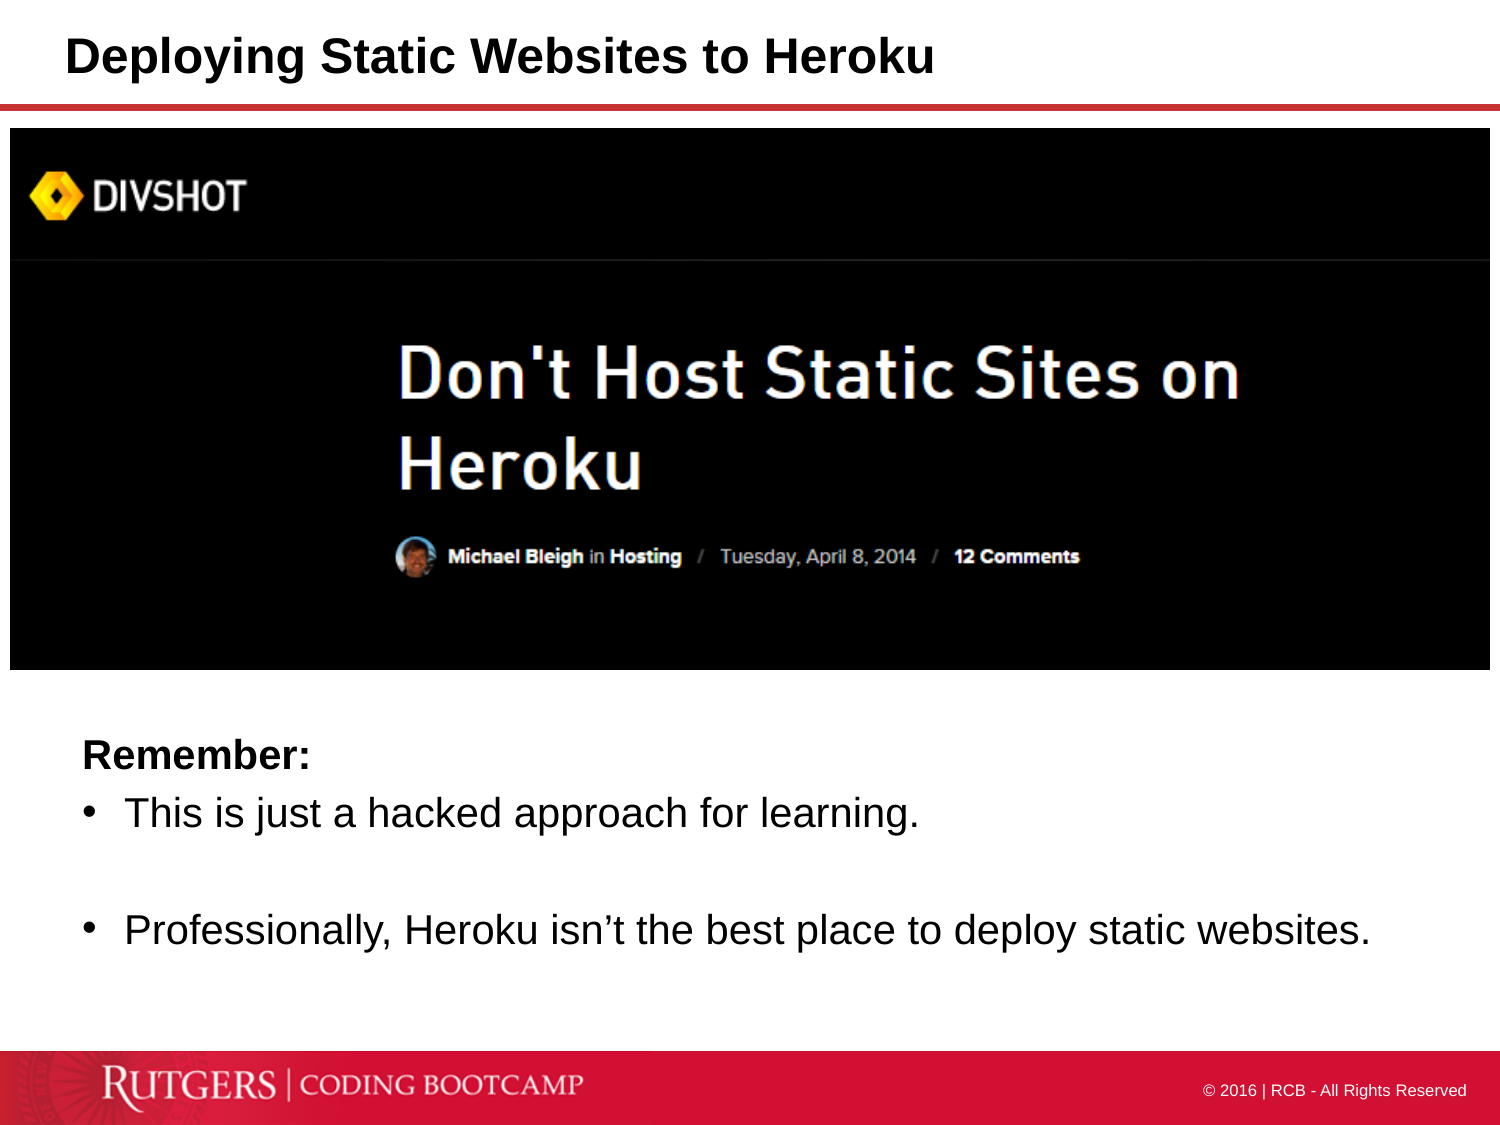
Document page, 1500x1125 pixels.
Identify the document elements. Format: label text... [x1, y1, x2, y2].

text_box [648, 1049, 1500, 1125]
picture [9, 128, 1490, 670]
text_box Deploying Static Websites to Heroku [50, 16, 1050, 91]
text_box [0, 0, 1500, 104]
text_box © 2016 | RCB - All Rights Reserved [1024, 1072, 1483, 1108]
picture [0, 1051, 651, 1125]
text_box Remember: This is just a hacked approach for learning. Professionally, Heroku isn’t the best place to deploy static websites. [67, 712, 1480, 1034]
